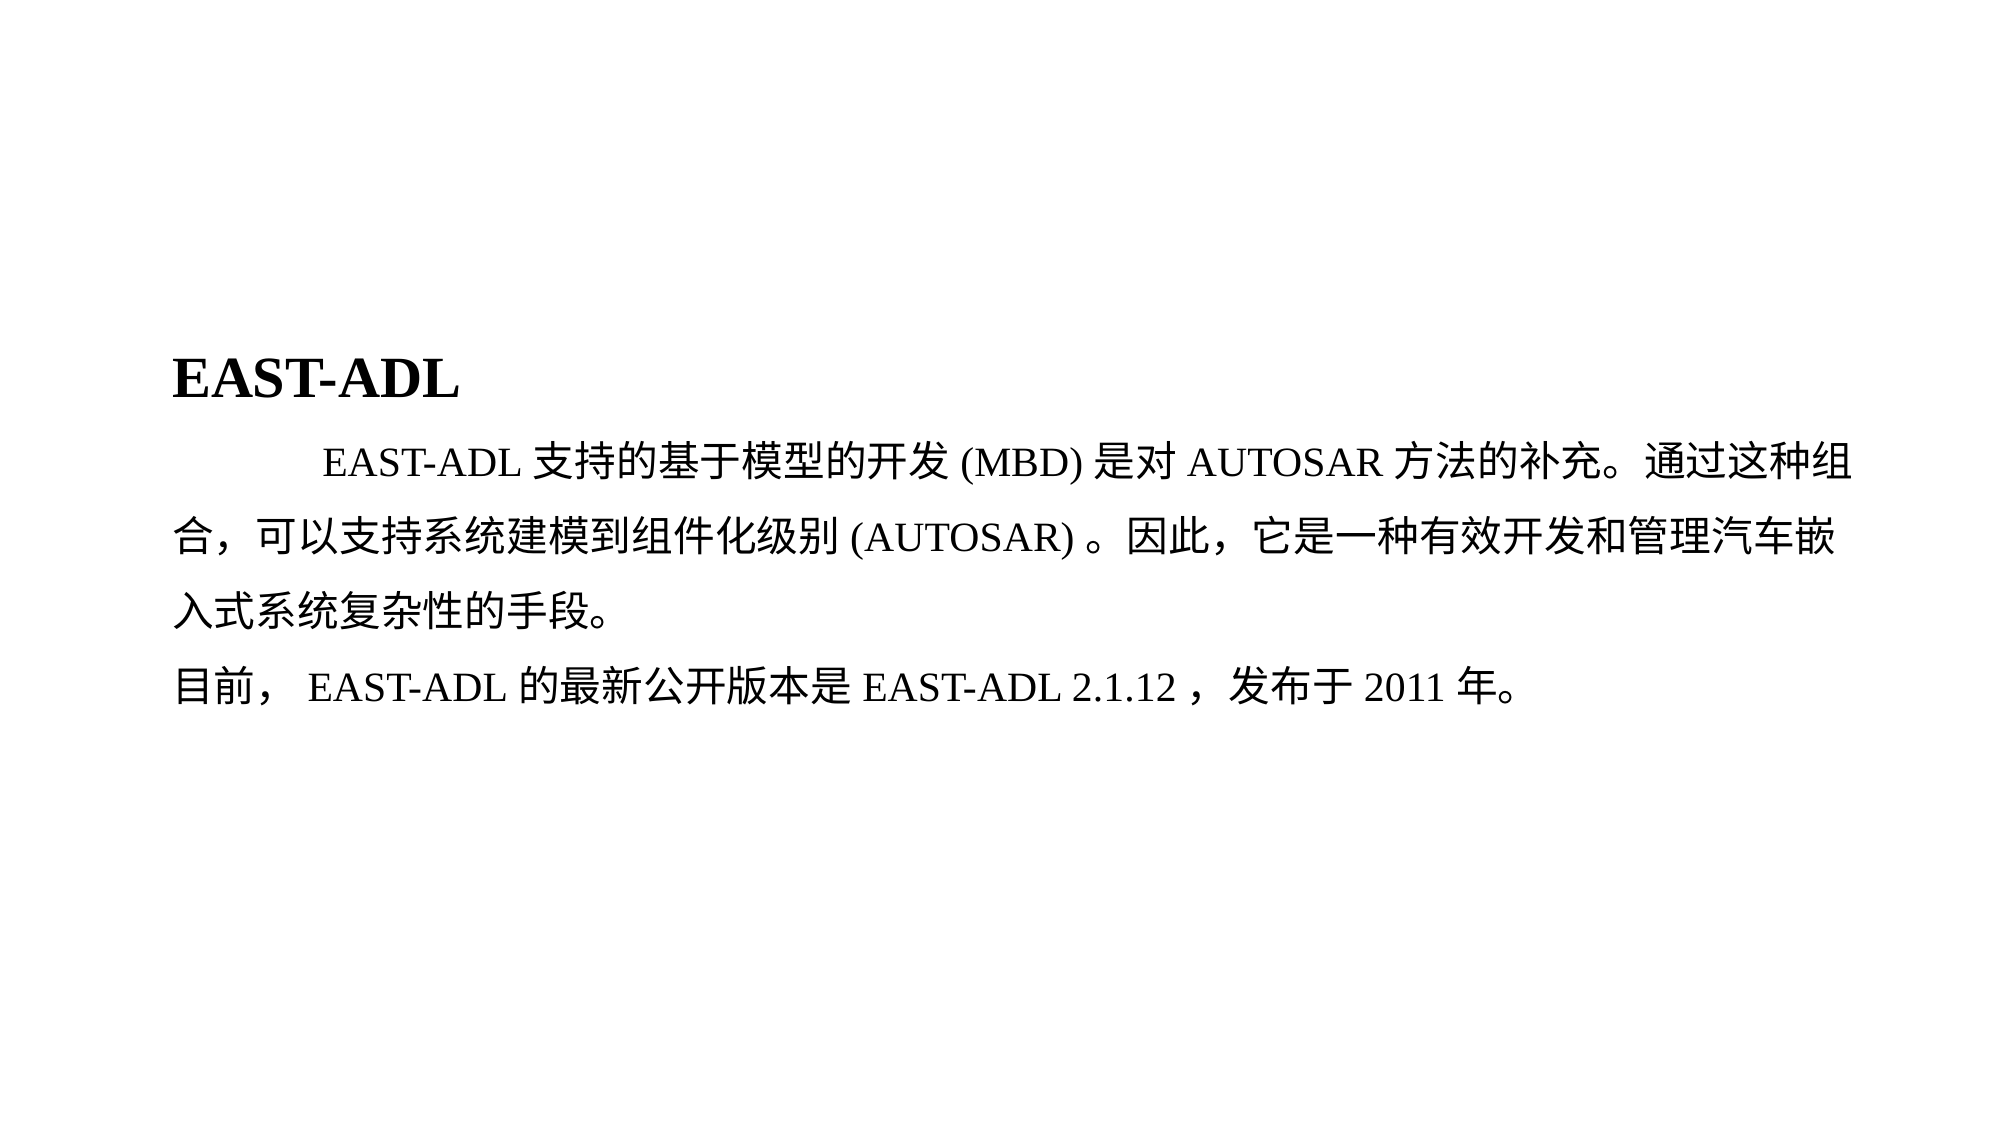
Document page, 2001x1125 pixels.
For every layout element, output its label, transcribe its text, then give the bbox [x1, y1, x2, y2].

title EAST-ADL EAST-ADL支持的基于模型的开发(MBD)是对AUTOSAR方法的补充。通过这种组合，可以支持系统建模到组件化级别(AUTOSAR)。因此，它是一种有效开发和管理汽车嵌入式系统复杂性的手段。 目前，EAST-ADL的最新公开版本是EAST-ADL 2.1.12，发布于2011年。 [157, 177, 1882, 842]
